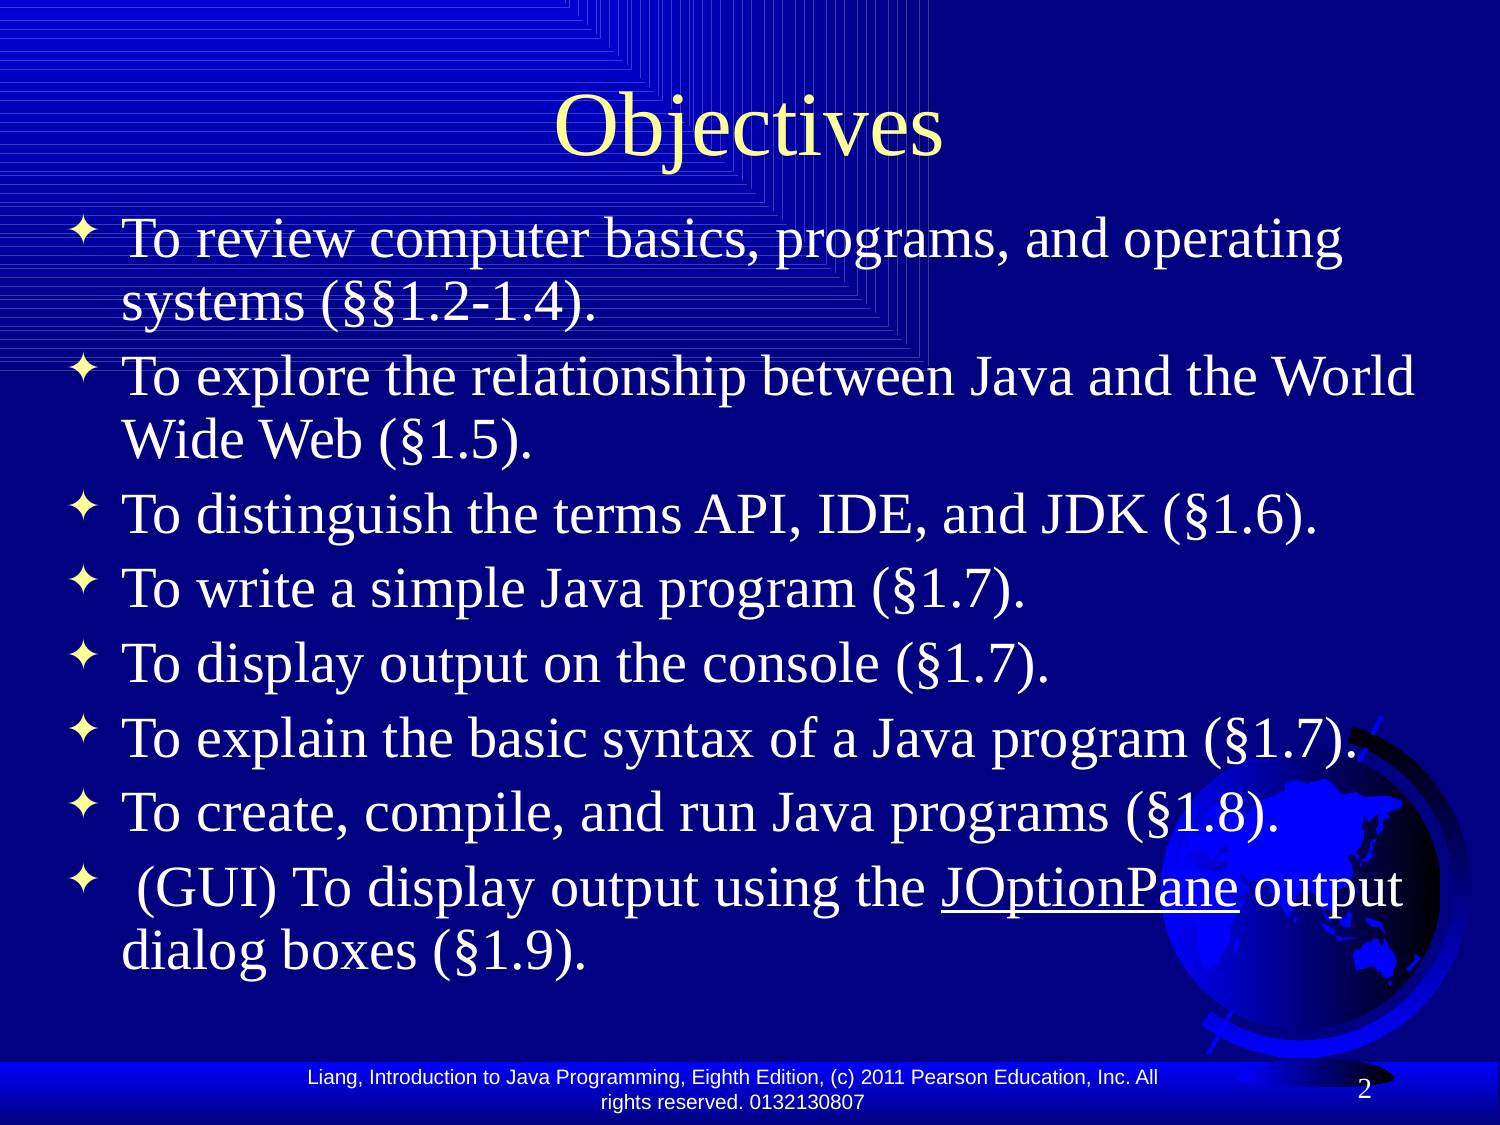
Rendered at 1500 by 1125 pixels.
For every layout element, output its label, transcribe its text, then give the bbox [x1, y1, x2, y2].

title Objectives [112, 50, 1388, 188]
slide_number 2 [1074, 1049, 1388, 1125]
list To review computer basics, programs, and operating systems (§§1.2-1.4). To explore the relationship between Java and the World Wide Web (§1.5). To distinguish the terms API, IDE, and JDK (§1.6). To write a simple Java program (§1.7). To display output on the console (§1.7). To explain the basic syntax of a Java program (§1.7). To create, compile, and run Java programs (§1.8). (GUI) To display output using the JOptionPane output dialog boxes (§1.9). [50, 200, 1463, 1038]
